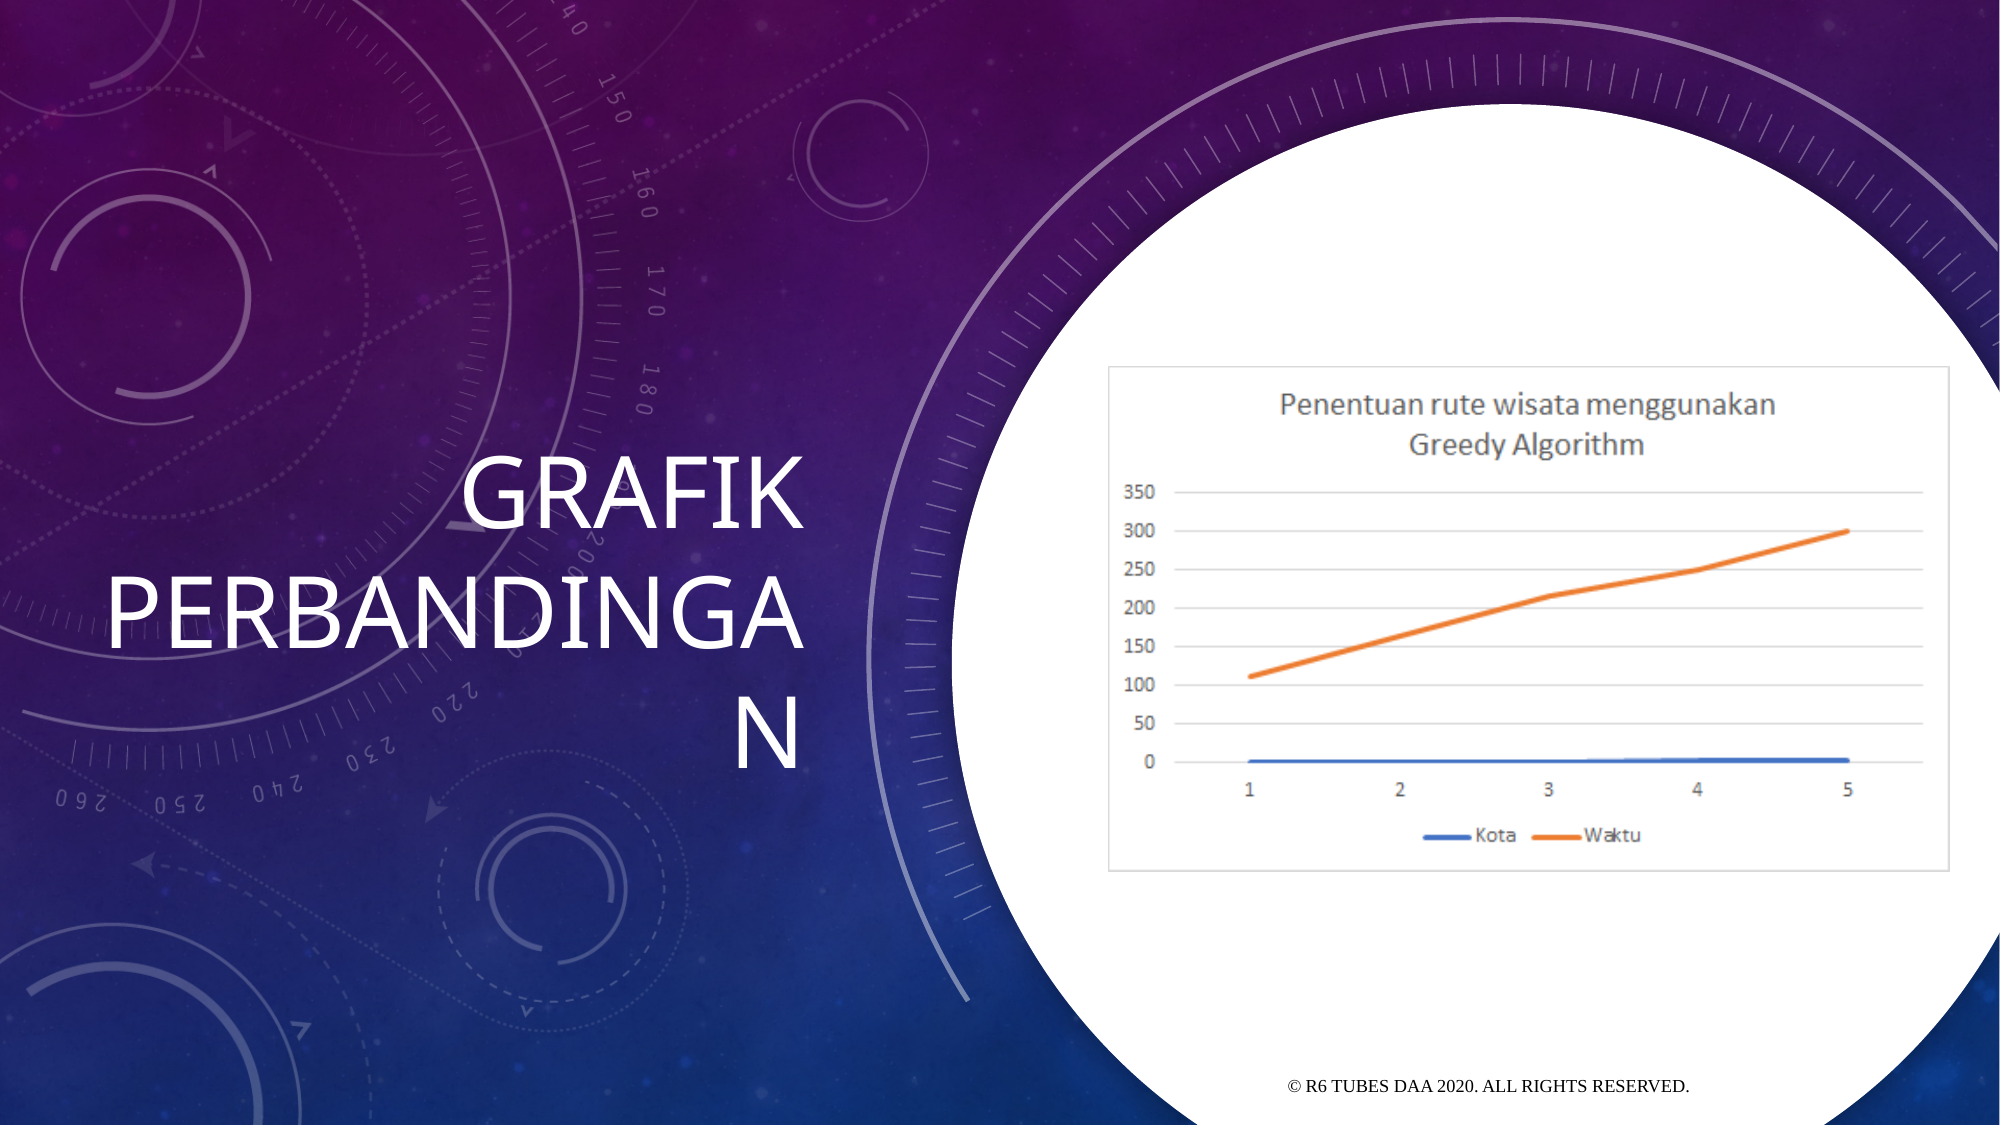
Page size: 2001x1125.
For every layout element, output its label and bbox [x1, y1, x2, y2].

picture [0, 0, 2000, 1125]
picture [1108, 366, 1950, 872]
text_box [904, 54, 2000, 914]
